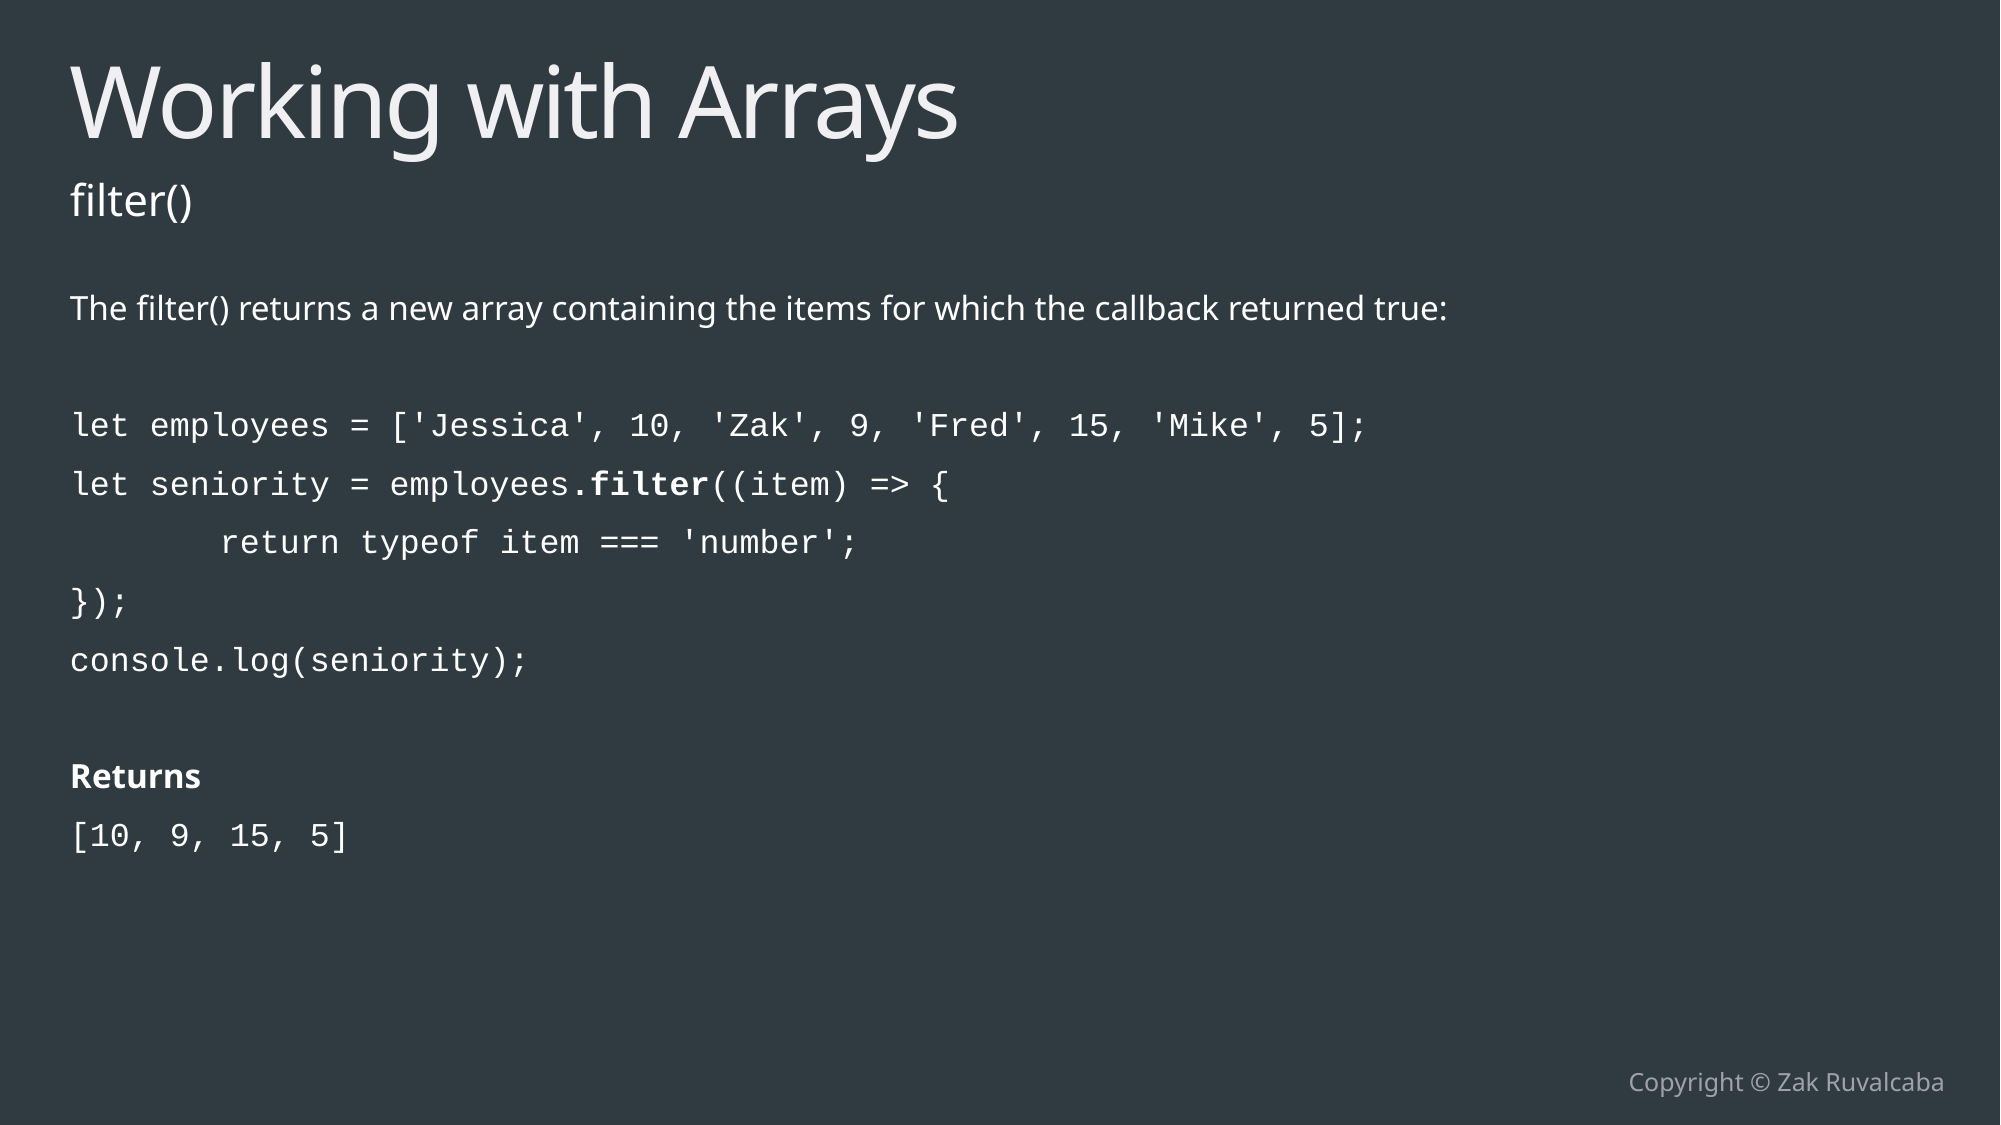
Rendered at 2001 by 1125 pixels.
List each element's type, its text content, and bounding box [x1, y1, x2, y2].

title Working with Arrays [55, 30, 1819, 149]
list The filter() returns a new array containing the items for which the callback returned true: let employees = ['Jessica', 10, 'Zak', 9, 'Fred', 15, 'Mike', 5]; let seniority = employees.filter((item) => { return typeof item === 'number'; }); console.log(seniority); Returns [10, 9, 15, 5] [55, 267, 1660, 1035]
list filter() [55, 149, 1820, 209]
